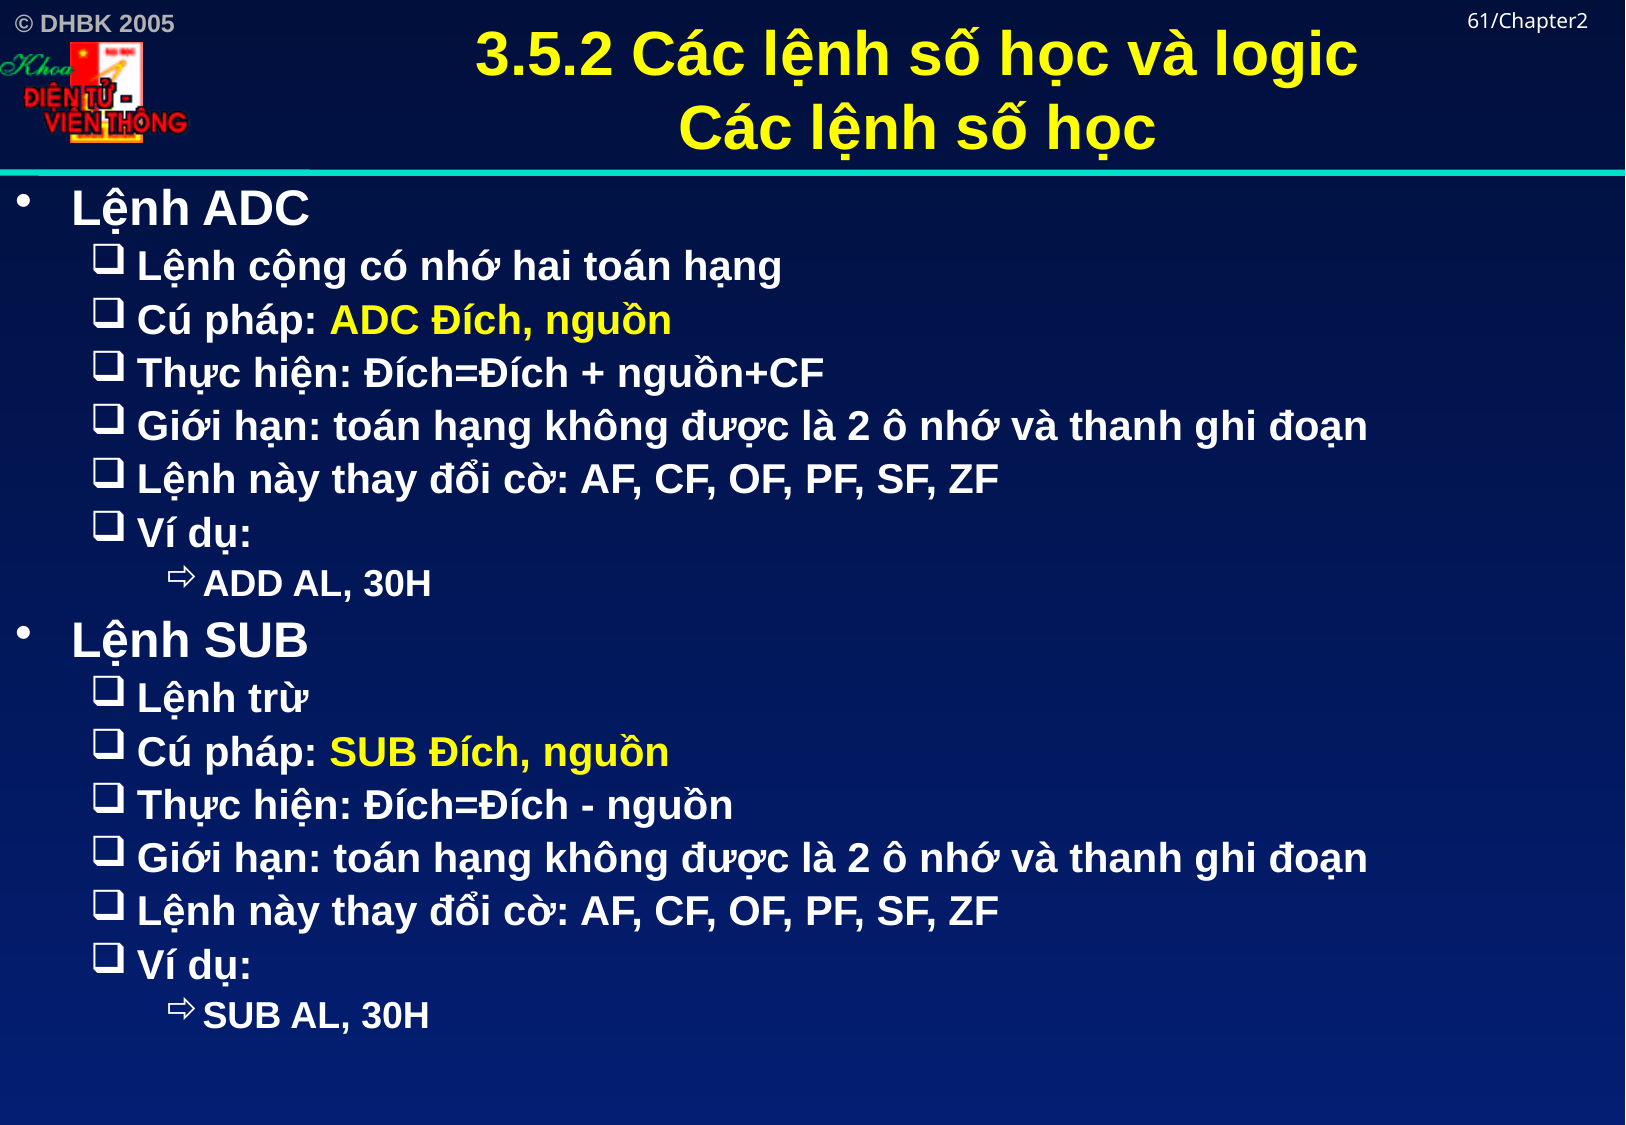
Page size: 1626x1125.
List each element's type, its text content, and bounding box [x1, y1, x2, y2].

title 3.5.2 Các lệnh số học và logic Các lệnh số học [210, 0, 1625, 174]
list Lệnh ADC Lệnh cộng có nhớ hai toán hạng Cú pháp: ADC Đích, nguồn Thực hiện: Đích=Đích + nguồn+CF Giới hạn: toán hạng không được là 2 ô nhớ và thanh ghi đoạn Lệnh này thay đổi cờ: AF, CF, OF, PF, SF, ZF Ví dụ: ADD AL, 30H Lệnh SUB Lệnh trừ Cú pháp: SUB Đích, nguồn Thực hiện: Đích=Đích - nguồn Giới hạn: toán hạng không được là 2 ô nhớ và thanh ghi đoạn Lệnh này thay đổi cờ: AF, CF, OF, PF, SF, ZF Ví dụ: SUB AL, 30H [0, 174, 1625, 1125]
picture [0, 42, 192, 143]
